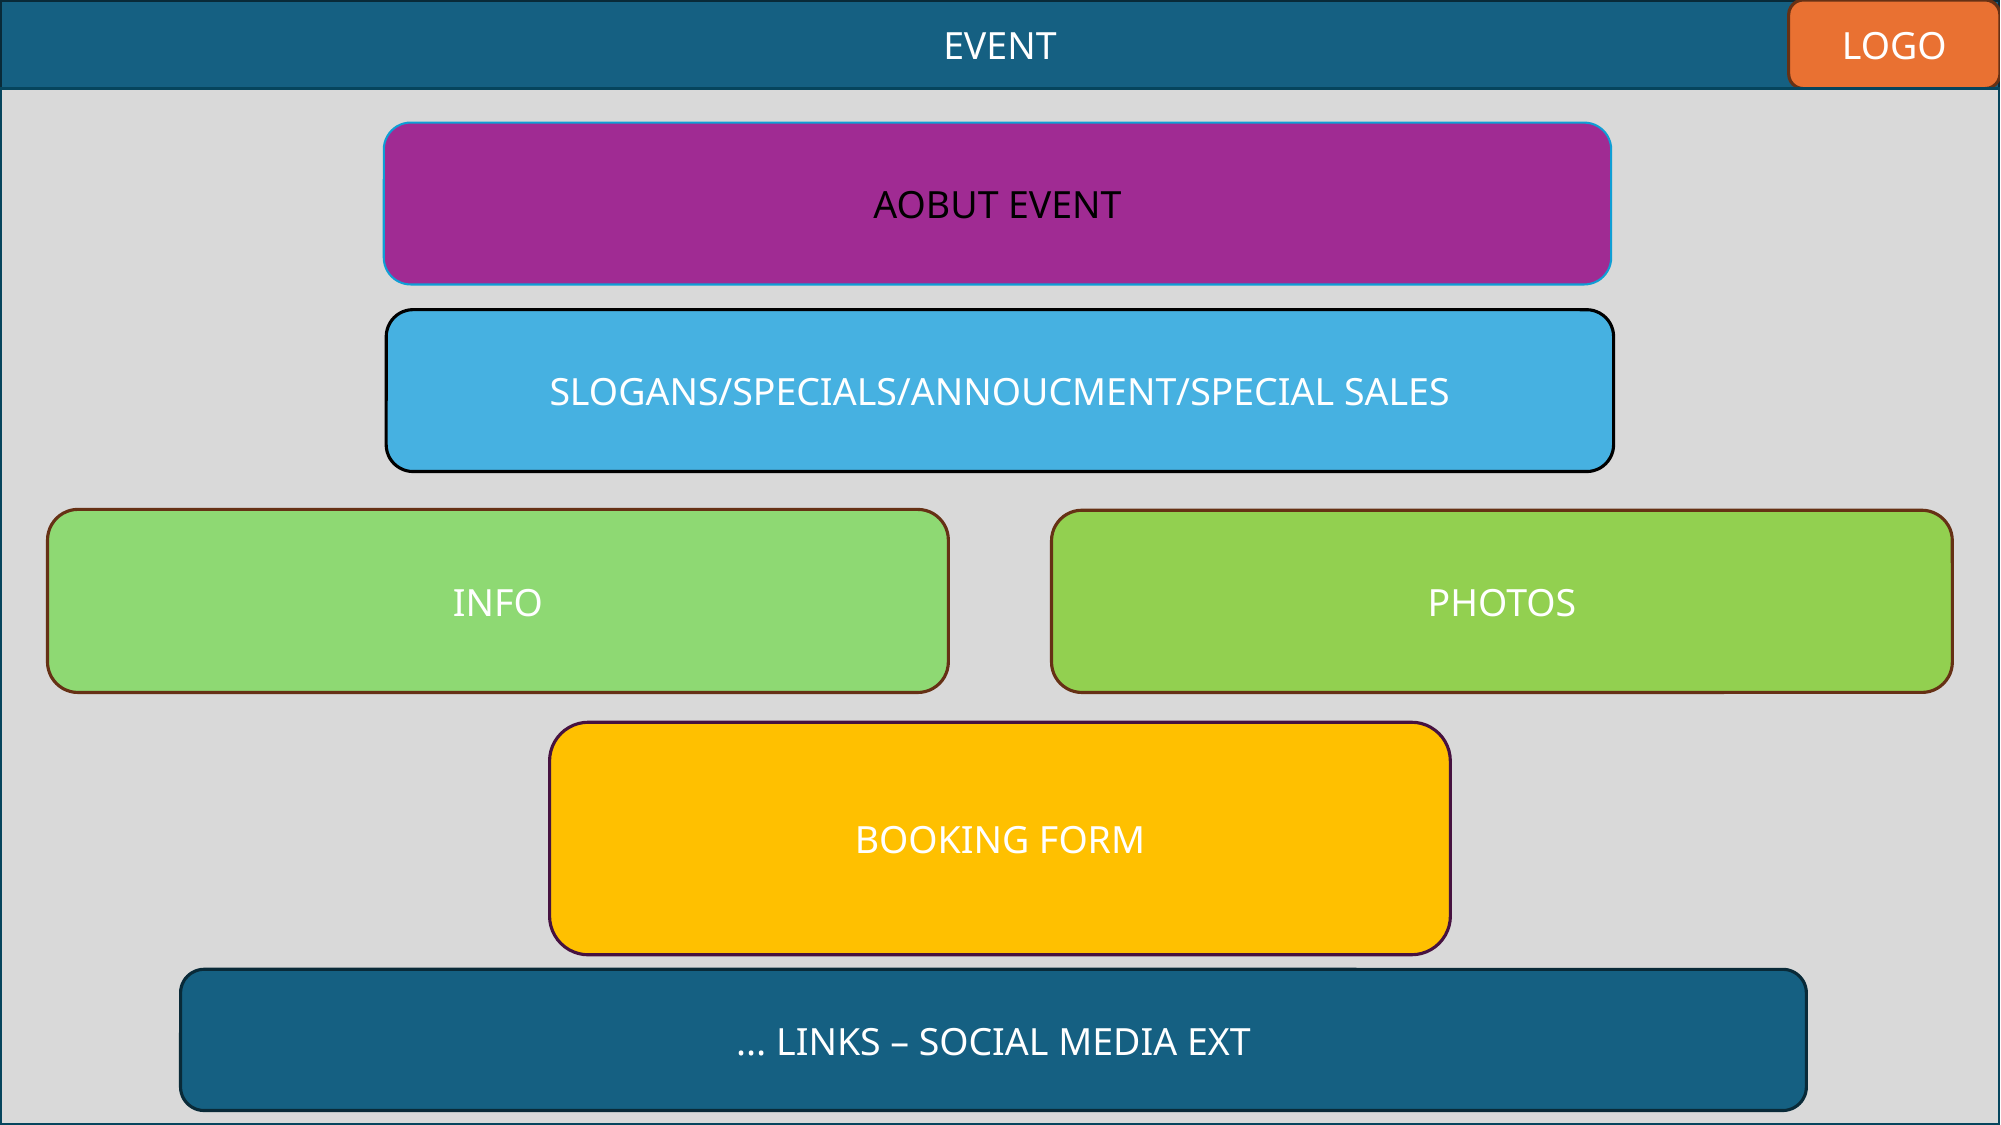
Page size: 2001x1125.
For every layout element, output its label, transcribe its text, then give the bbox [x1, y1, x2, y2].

text_box PHOTOS [1049, 508, 1954, 695]
text_box LINKS – SOCIAL MEDIA EXT … [178, 967, 1808, 1113]
text_box EVENT [0, 0, 1794, 87]
text_box AOBUT EVENT [382, 121, 1613, 286]
text_box SLOGANS/SPECIALS/ANNOUCMENT/SPECIAL SALES [384, 308, 1616, 474]
text_box LOGO [1787, 0, 2000, 87]
text_box [0, 87, 2000, 1125]
text_box INFO [45, 507, 950, 695]
text_box BOOKING FORM [548, 720, 1452, 957]
